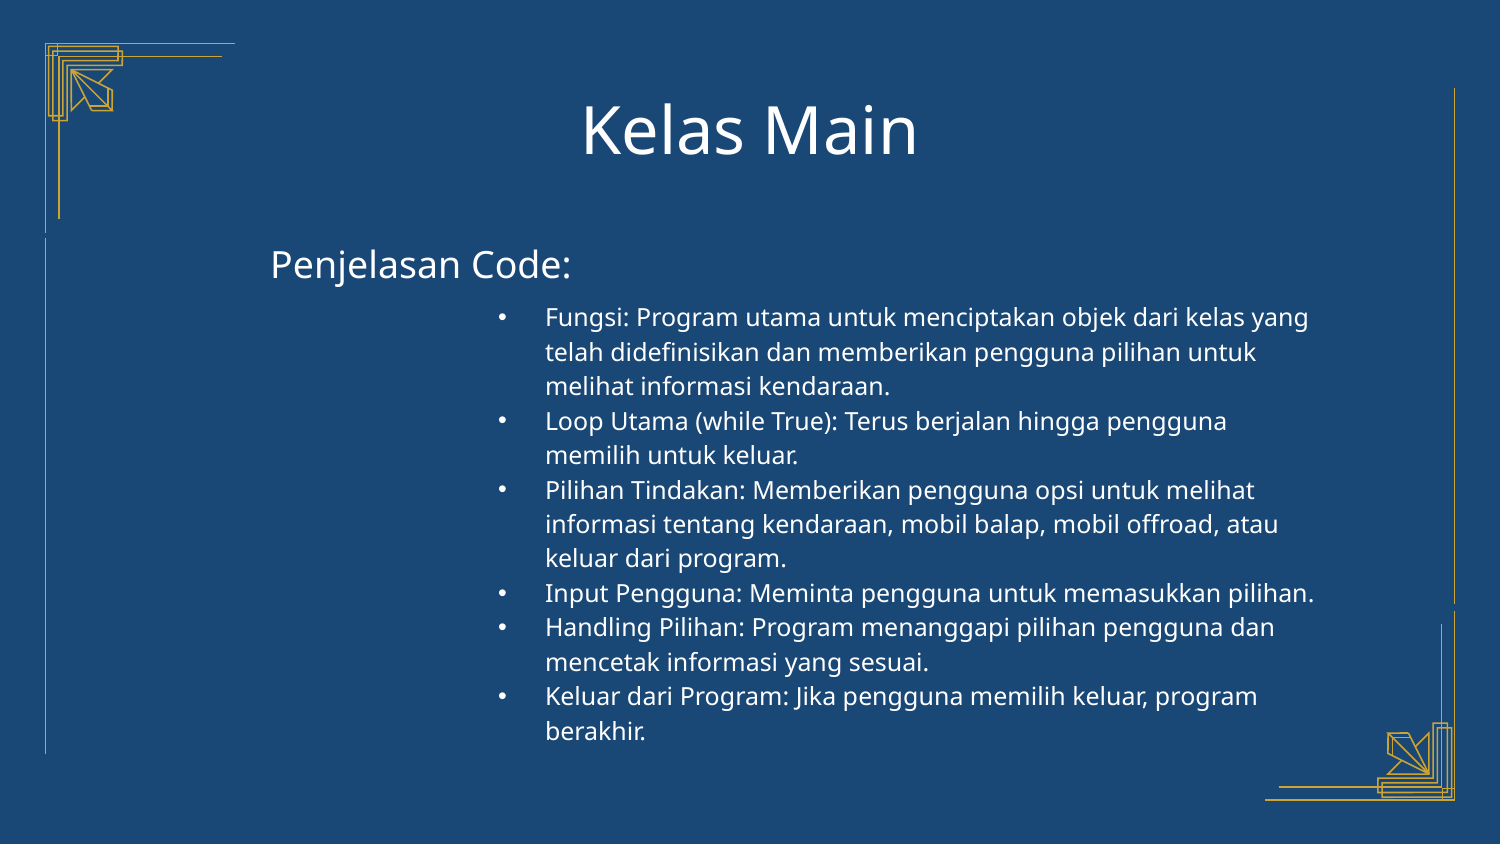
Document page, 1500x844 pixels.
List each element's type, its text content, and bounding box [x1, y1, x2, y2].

subtitle Fungsi: Program utama untuk menciptakan objek dari kelas yang telah didefinisikan dan memberikan pengguna pilihan untuk melihat informasi kendaraan. Loop Utama (while True): Terus berjalan hingga pengguna memilih untuk keluar. Pilihan Tindakan: Memberikan pengguna opsi untuk melihat informasi tentang kendaraan, mobil balap, mobil offroad, atau keluar dari program. Input Pengguna: Meminta pengguna untuk memasukkan pilihan. Handling Pilihan: Program menanggapi pilihan pengguna dan mencetak informasi yang sesuai. Keluar dari Program: Jika pengguna memilih keluar, program berakhir. [483, 282, 1338, 723]
text_box Penjelasan Code: [162, 219, 679, 283]
title Kelas Main [118, 72, 1382, 167]
